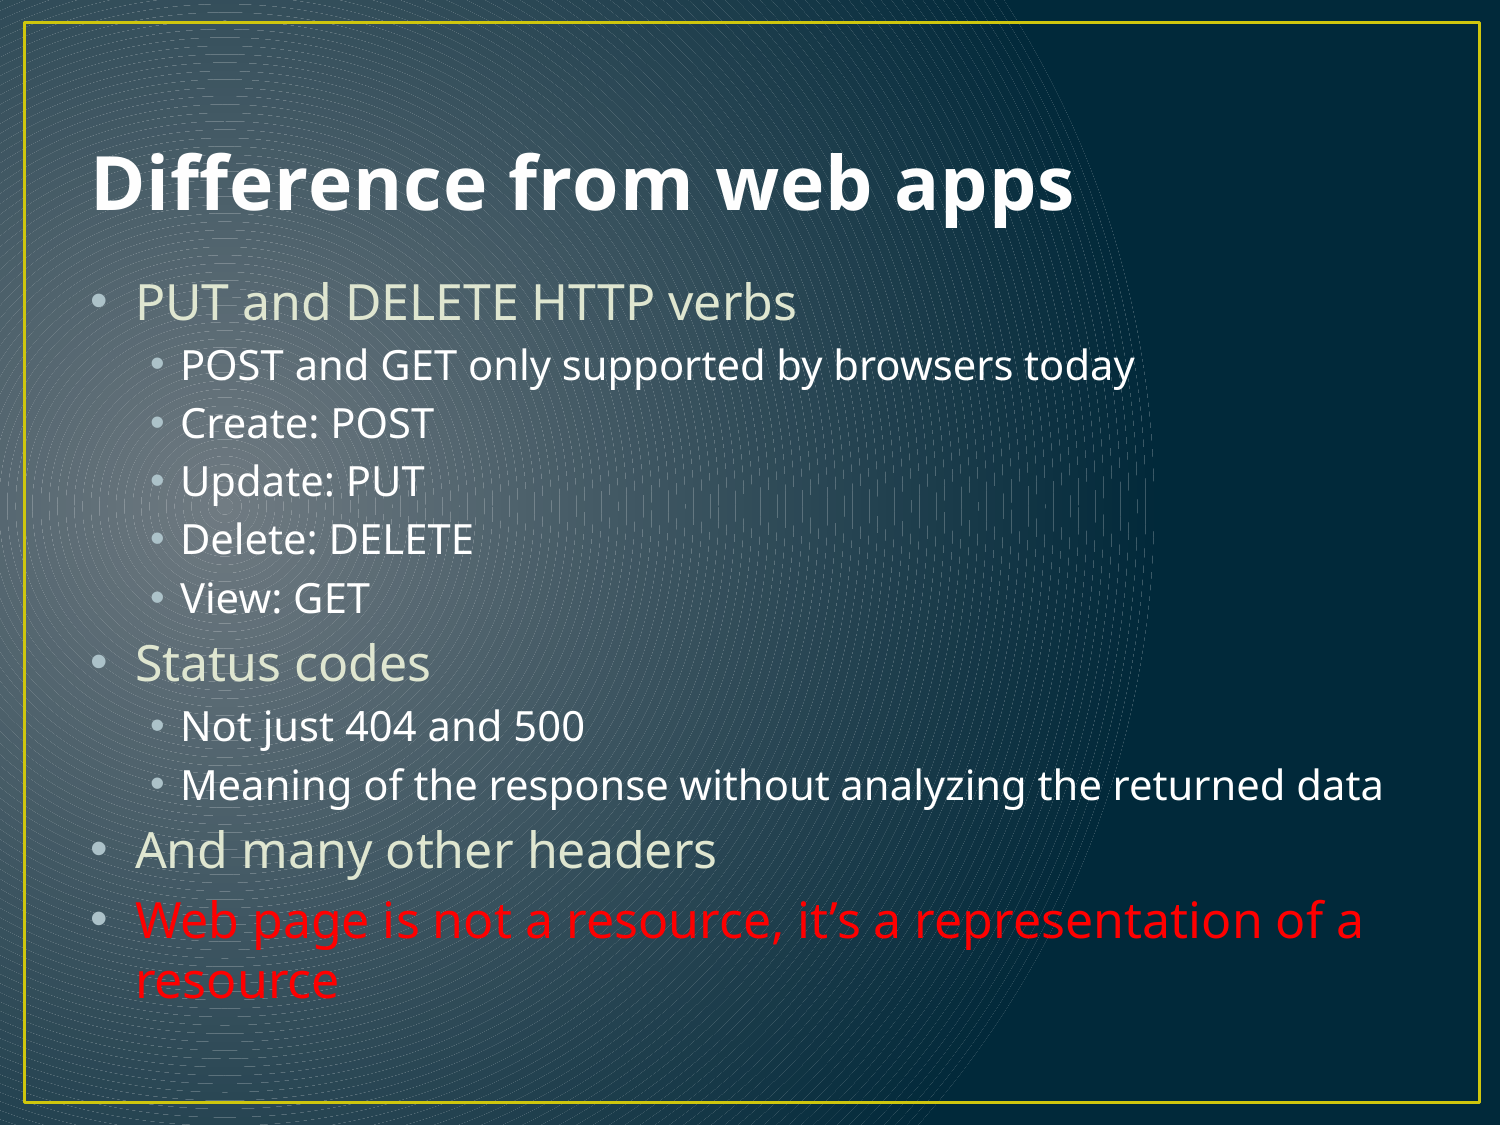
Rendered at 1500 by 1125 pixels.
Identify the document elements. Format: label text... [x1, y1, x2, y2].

list PUT and DELETE HTTP verbs POST and GET only supported by browsers today Create: POST Update: PUT Delete: DELETE View: GET Status codes Not just 404 and 500 Meaning of the response without analyzing the returned data And many other headers Web page is not a resource, it’s a representation of a resource [75, 262, 1425, 1005]
title Difference from web apps [75, 45, 1425, 233]
